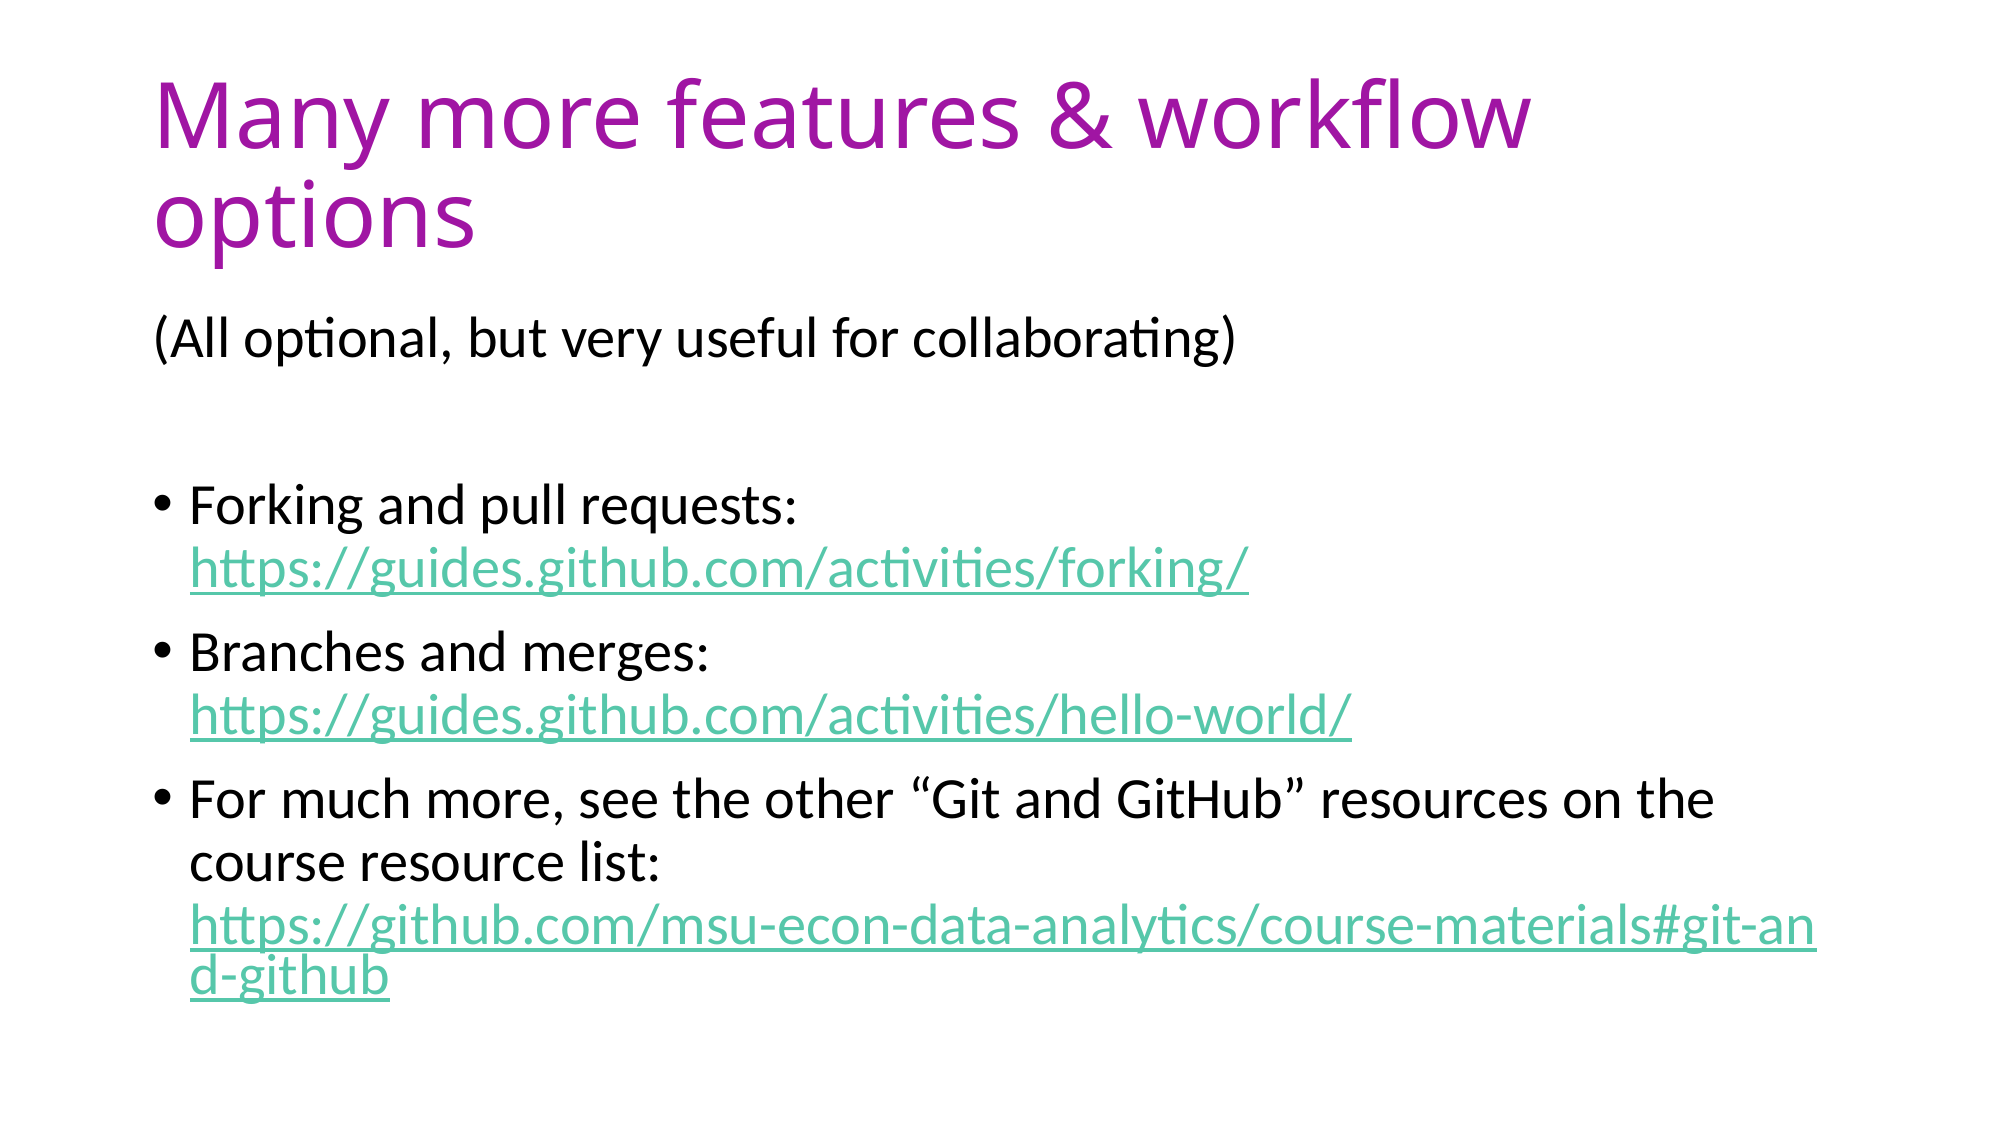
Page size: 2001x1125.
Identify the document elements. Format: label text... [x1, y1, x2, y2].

title Many more features & workflow options [137, 59, 1863, 278]
list (All optional, but very useful for collaborating) Forking and pull requests: https://guides.github.com/activities/forking/ Branches and merges: https://guides.github.com/activities/hello-world/ For much more, see the other “Git and GitHub” resources on the course resource list: https://github.com/msu-econ-data-analytics/course-materials#git-and-github [137, 299, 1863, 1014]
